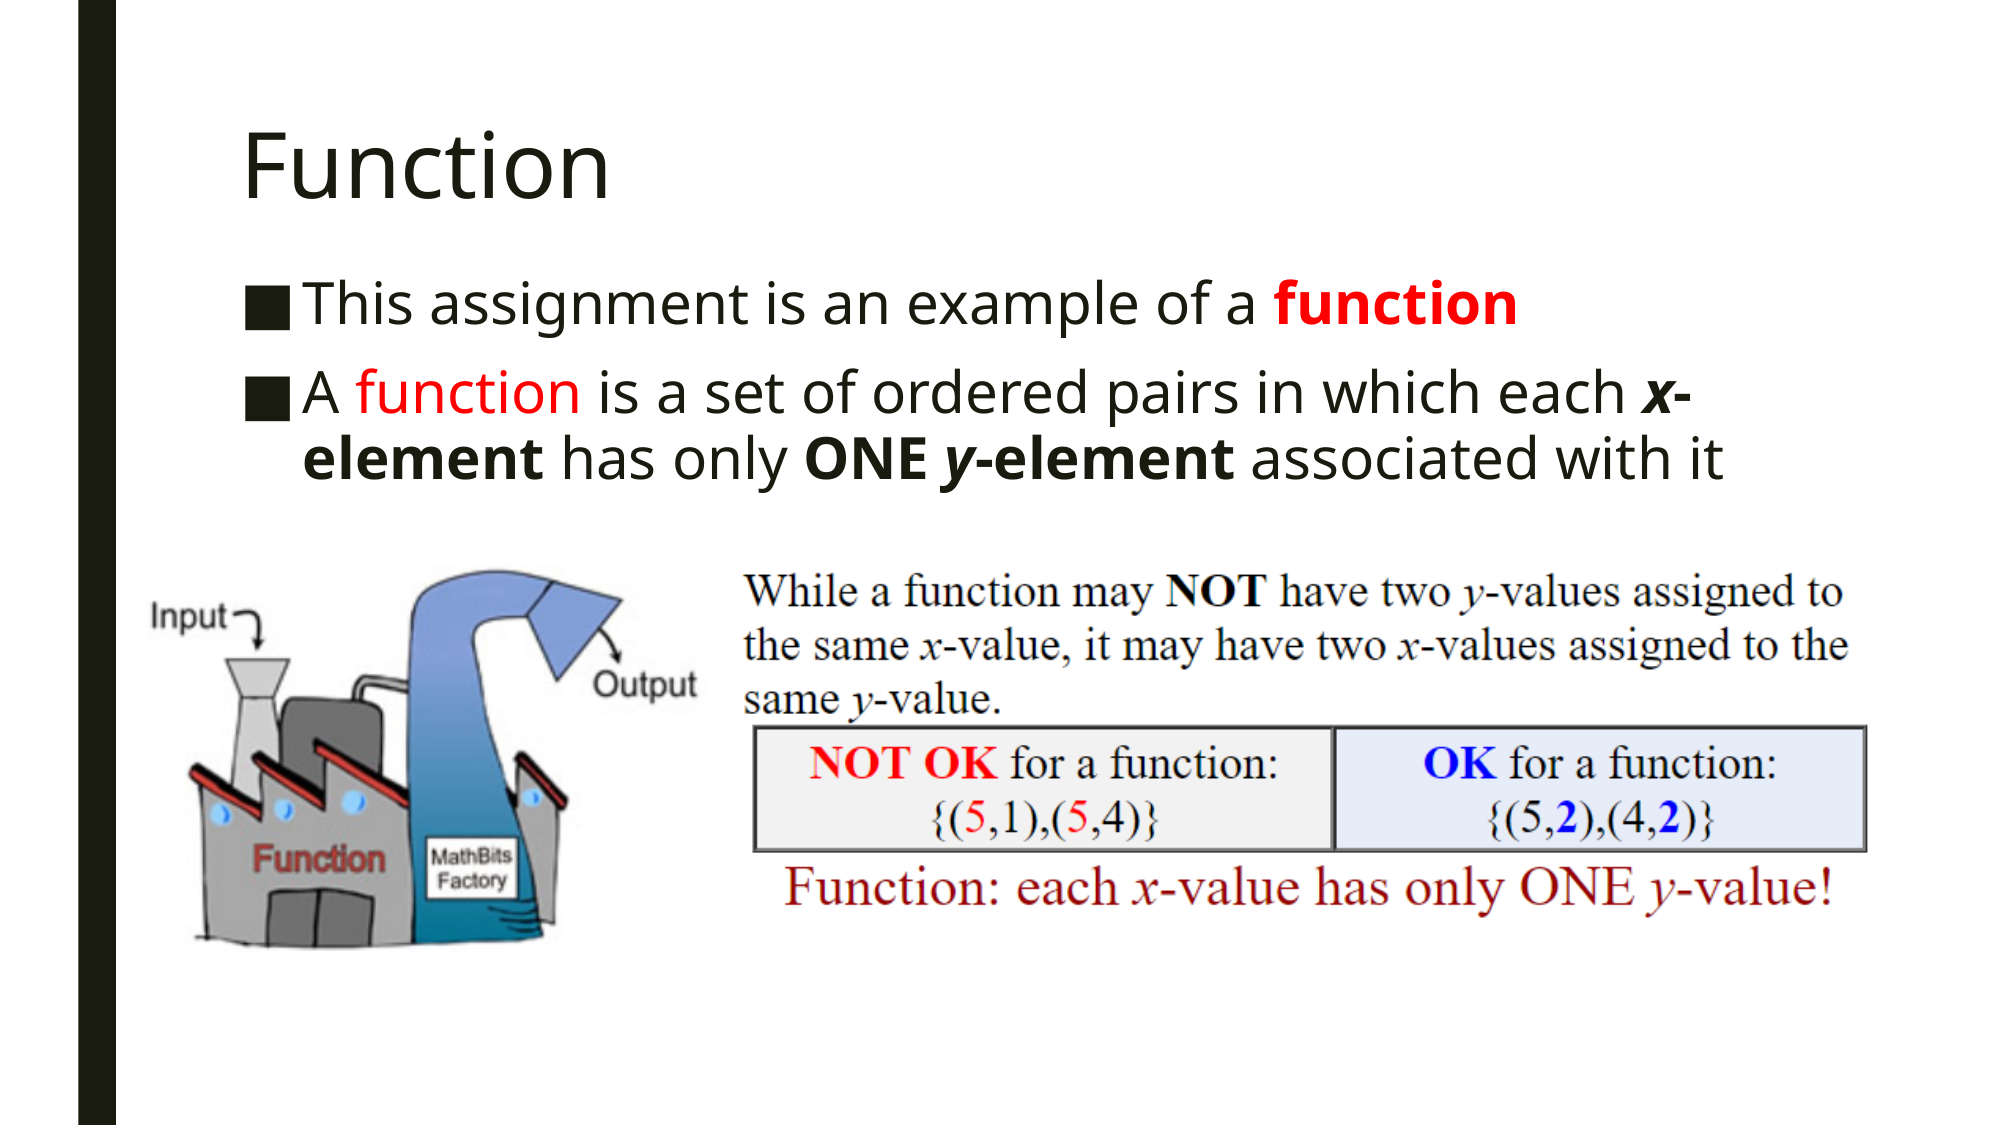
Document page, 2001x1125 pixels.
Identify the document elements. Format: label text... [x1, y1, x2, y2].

list This assignment is an example of a function A function is a set of ordered pairs in which each x-element has only ONE y-element associated with it [225, 223, 1800, 537]
title Function [225, 112, 1800, 223]
picture [118, 537, 1907, 962]
